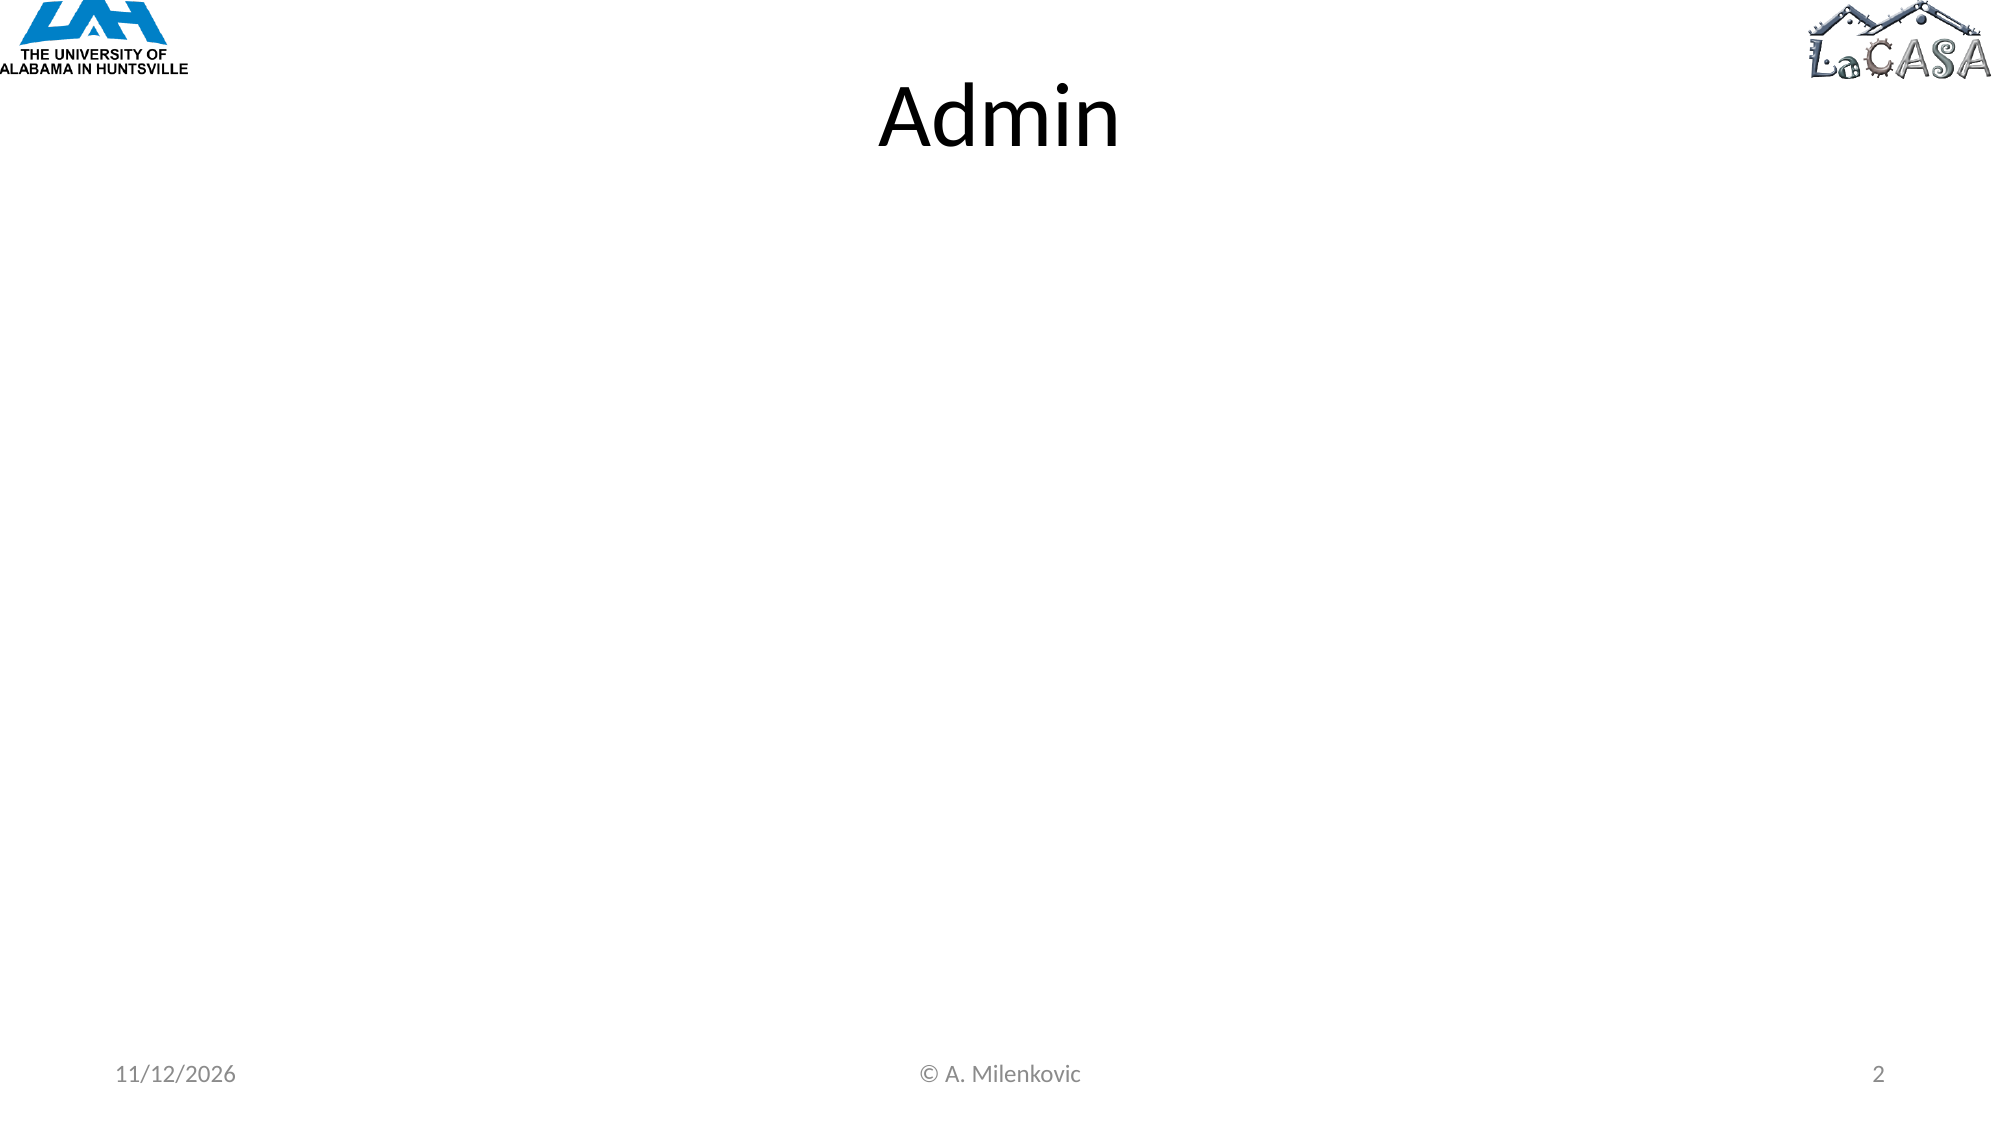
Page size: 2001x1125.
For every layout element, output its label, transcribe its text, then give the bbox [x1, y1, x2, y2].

picture [1798, 0, 2000, 85]
picture [0, 0, 189, 75]
title Admin [99, 45, 1900, 175]
footer © A. Milenkovic [683, 1042, 1317, 1103]
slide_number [99, 1042, 567, 1103]
slide_number 2 [1433, 1042, 1900, 1103]
